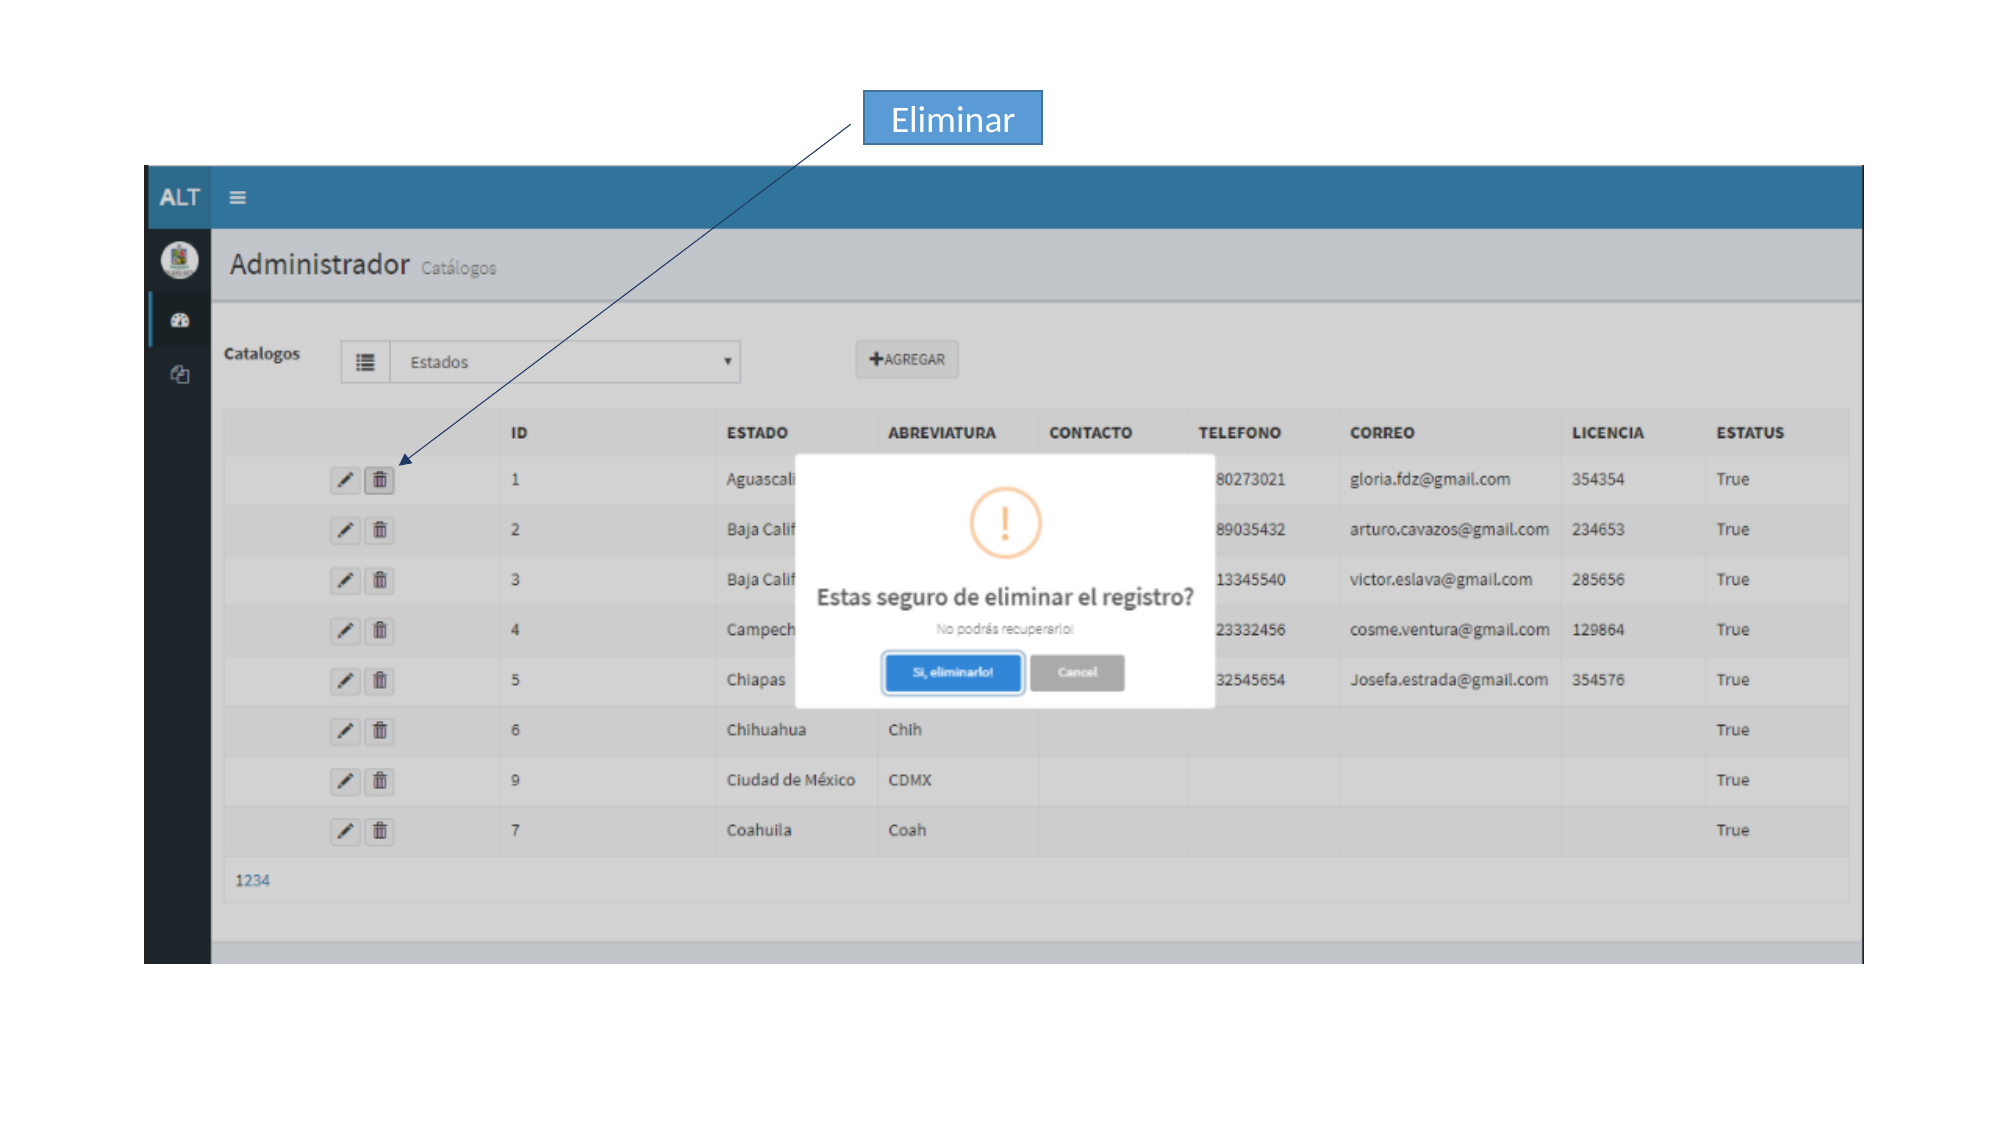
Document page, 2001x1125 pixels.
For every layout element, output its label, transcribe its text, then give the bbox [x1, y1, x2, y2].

text_box Eliminar [863, 90, 1043, 145]
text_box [398, 124, 851, 466]
picture [144, 165, 1864, 964]
